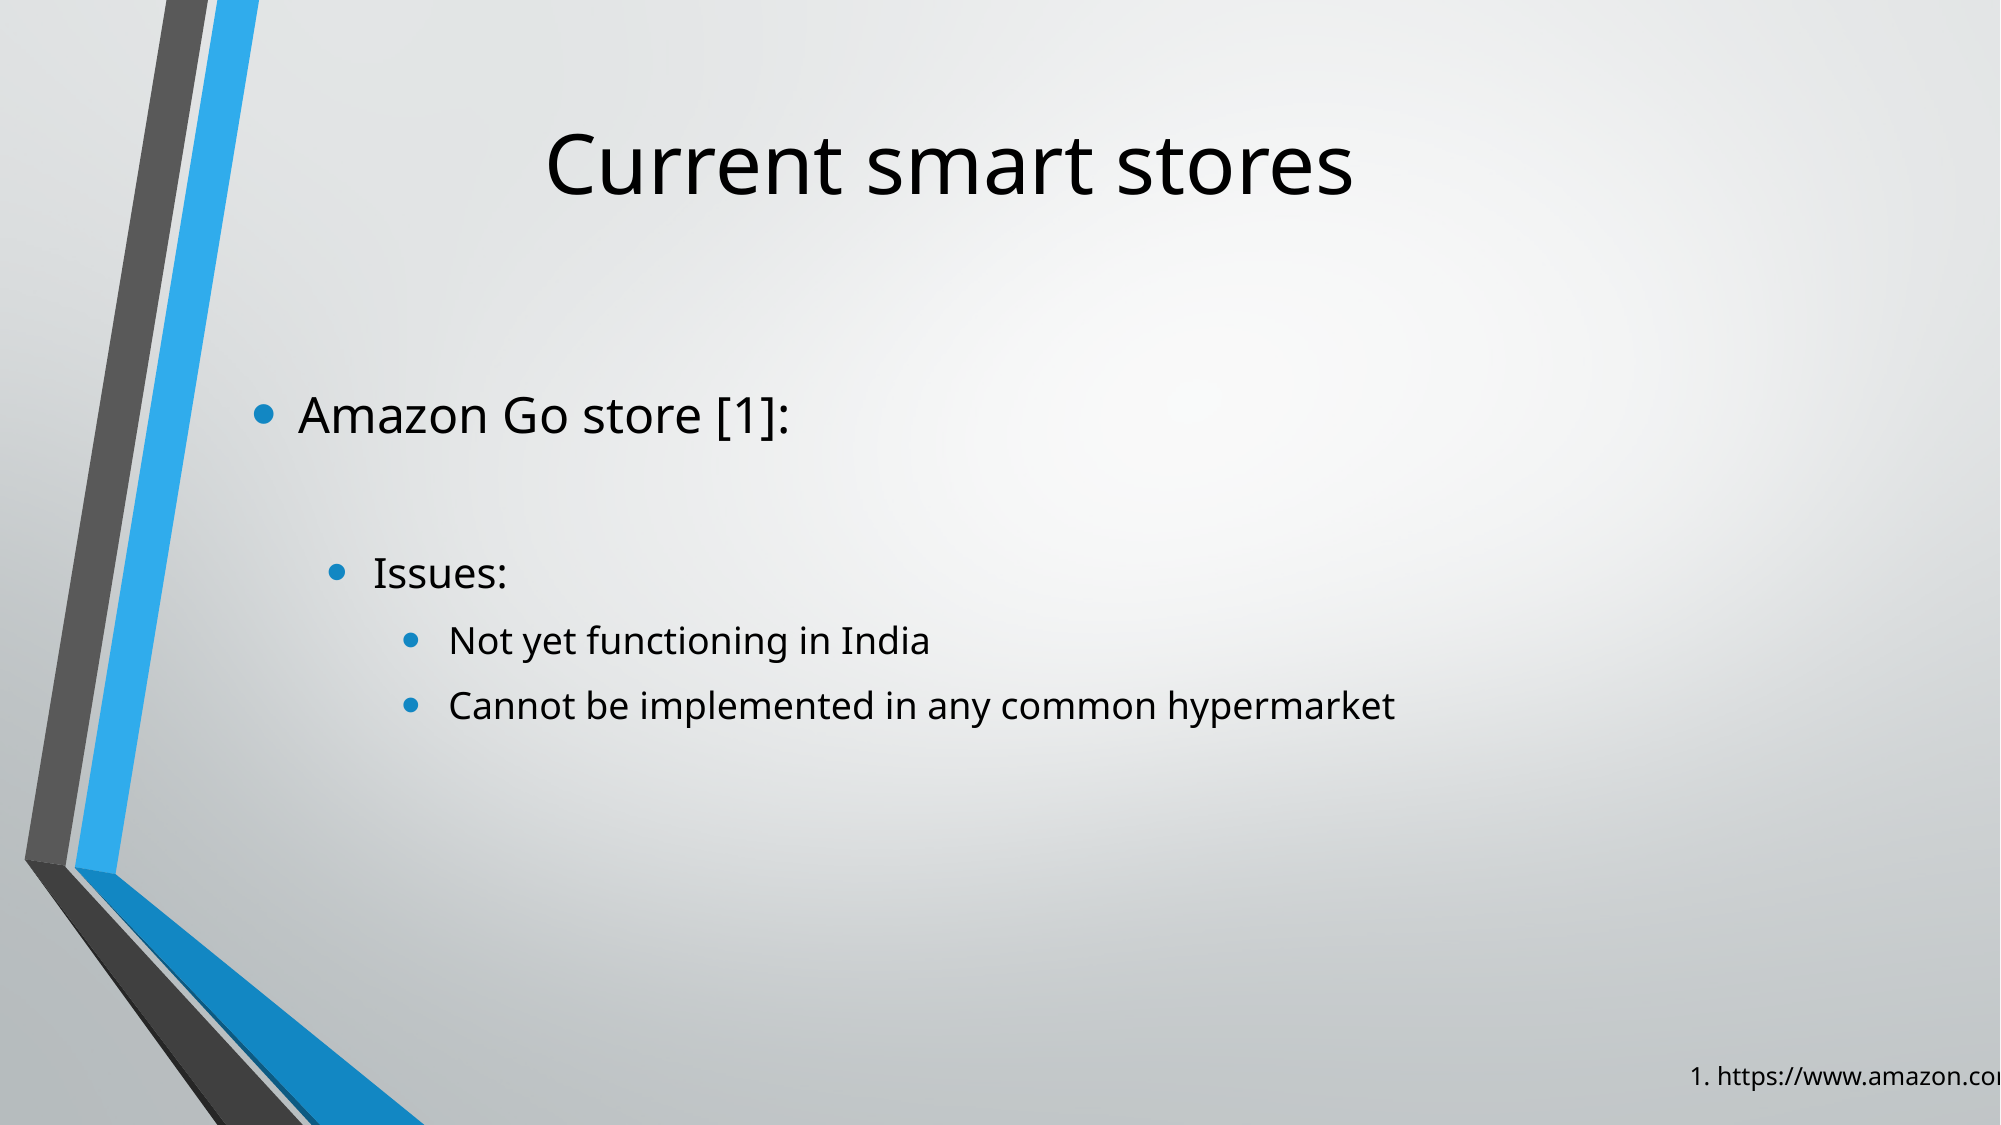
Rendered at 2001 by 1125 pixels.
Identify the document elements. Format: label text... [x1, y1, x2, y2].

title Current smart stores [88, 52, 1813, 271]
list Amazon Go store [1]: Issues: Not yet functioning in India Cannot be implemented in any common hypermarket [236, 198, 2000, 913]
text_box 1. https://www.amazon.com [1674, 1053, 2000, 1098]
